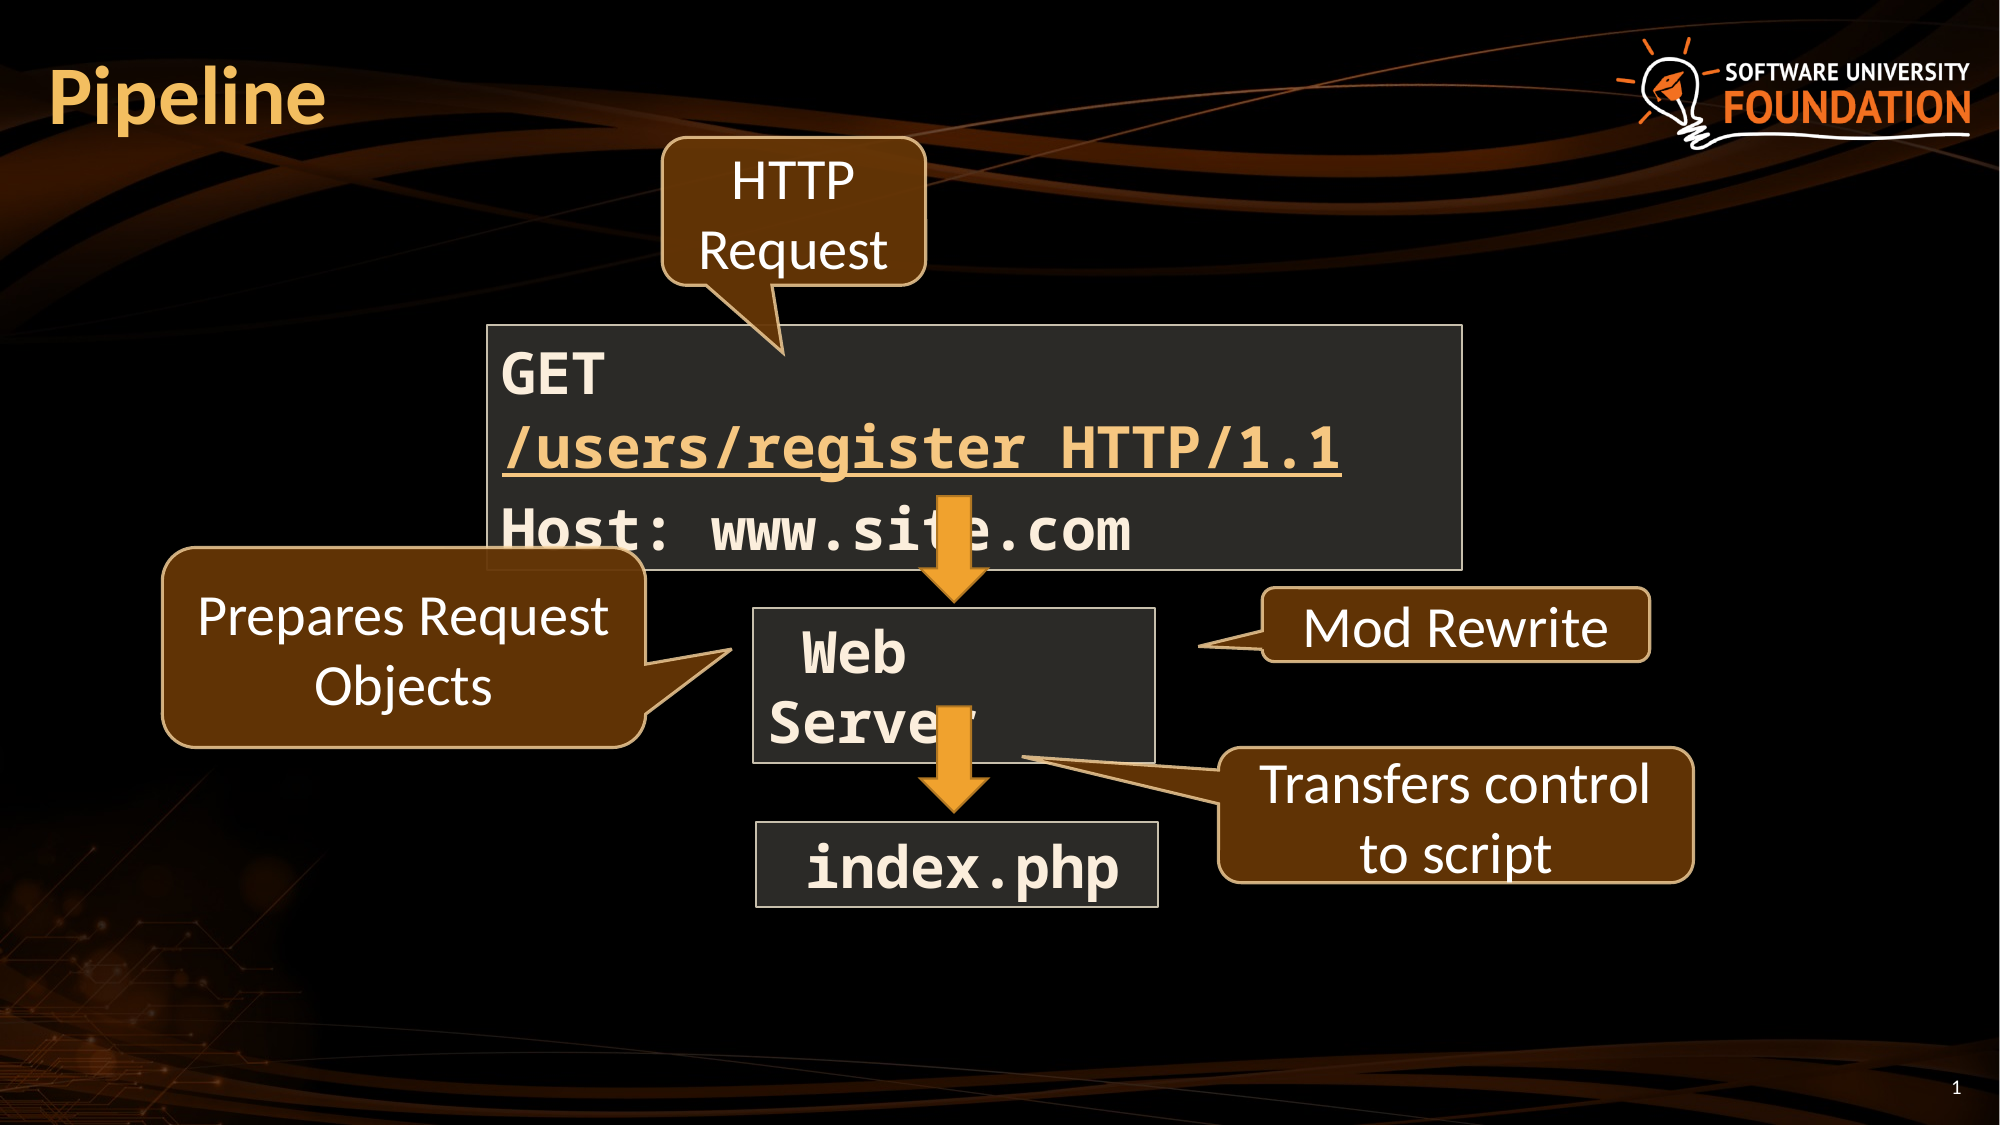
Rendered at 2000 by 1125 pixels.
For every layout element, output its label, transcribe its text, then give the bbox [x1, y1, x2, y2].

text_box Transfers control to script [1021, 746, 1695, 884]
text_box [917, 495, 991, 604]
title Pipeline [30, 6, 1602, 189]
text_box index.php [756, 822, 1159, 908]
text_box HTTP Request [661, 136, 927, 356]
slide_number 1 [1897, 1070, 1968, 1103]
text_box GET /users/register HTTP/1.1 Host: www.site.com [487, 324, 1463, 570]
picture [0, 0, 2000, 1125]
text_box Mod Rewrite [1198, 586, 1651, 663]
text_box Web Server [752, 608, 1156, 763]
text_box Prepares Request Objects [161, 546, 733, 749]
text_box [917, 705, 991, 814]
